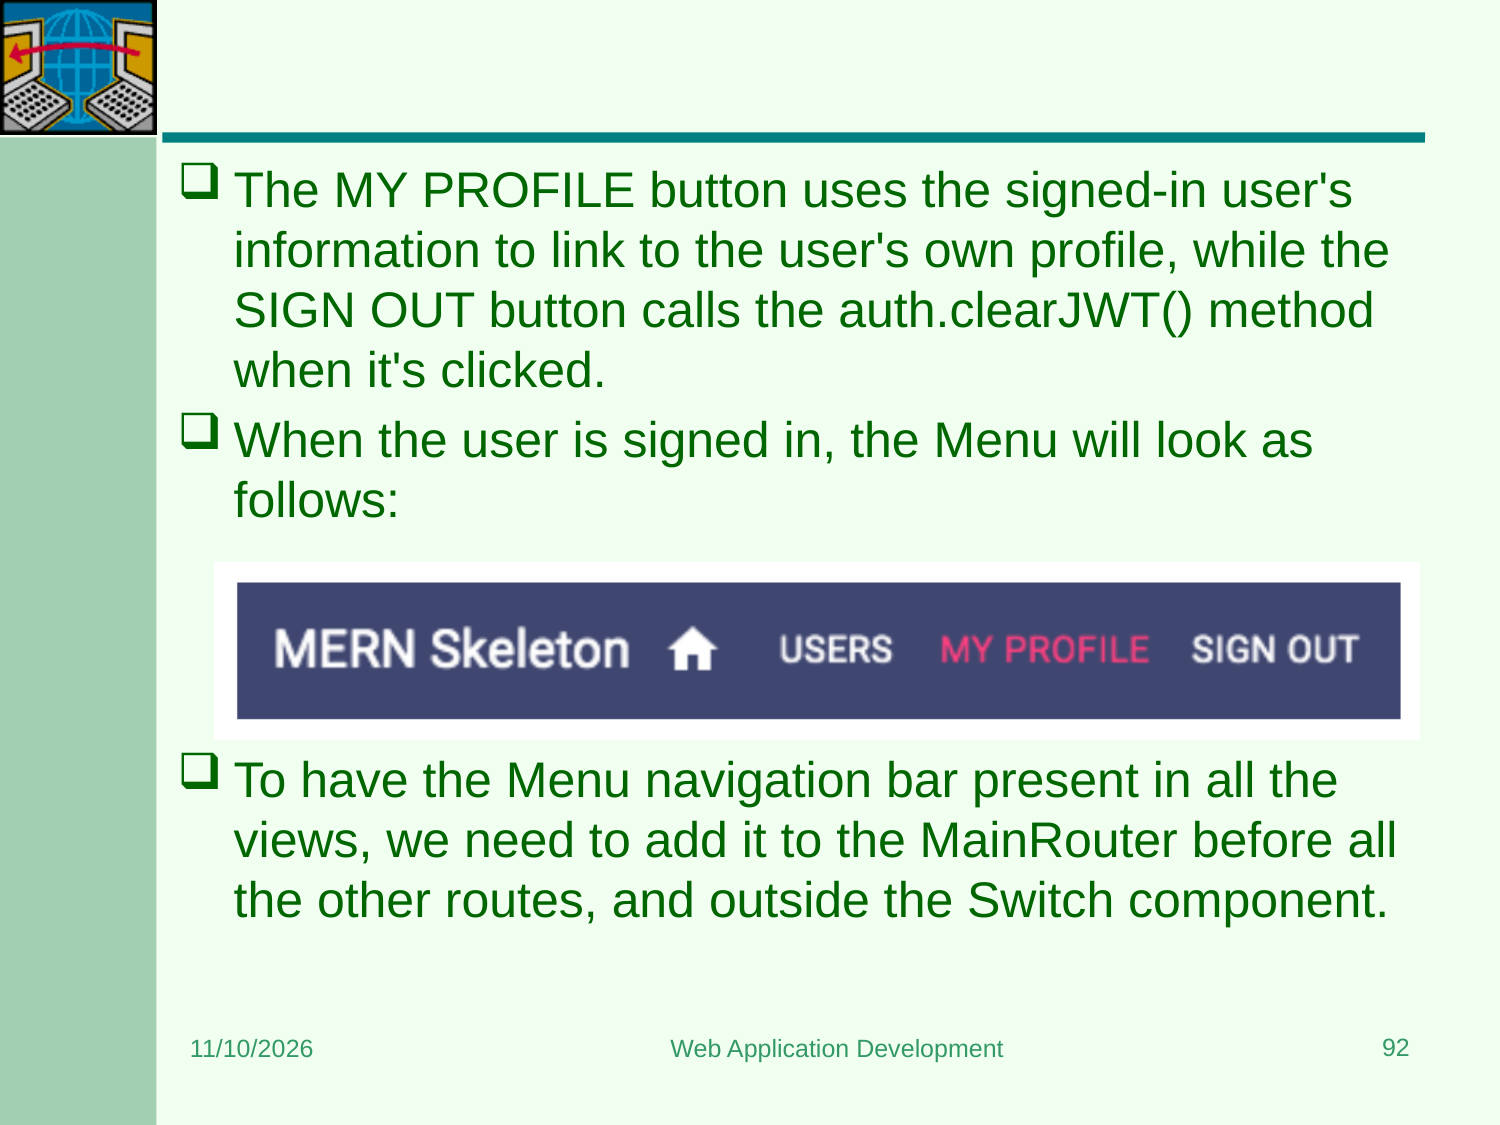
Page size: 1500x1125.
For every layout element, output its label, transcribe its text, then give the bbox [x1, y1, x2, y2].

slide_number 92 [1237, 1024, 1426, 1103]
picture [0, 0, 157, 135]
list The MY PROFILE button uses the signed-in user's information to link to the user's own profile, while the SIGN OUT button calls the auth.clearJWT() method when it's clicked. When the user is signed in, the Menu will look as follows: To have the Menu navigation bar present in all the views, we need to add it to the MainRouter before all the other routes, and outside the Switch component. [162, 149, 1488, 1013]
picture [214, 562, 1420, 740]
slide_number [174, 1024, 438, 1104]
footer Web Application Development [462, 1024, 1213, 1104]
